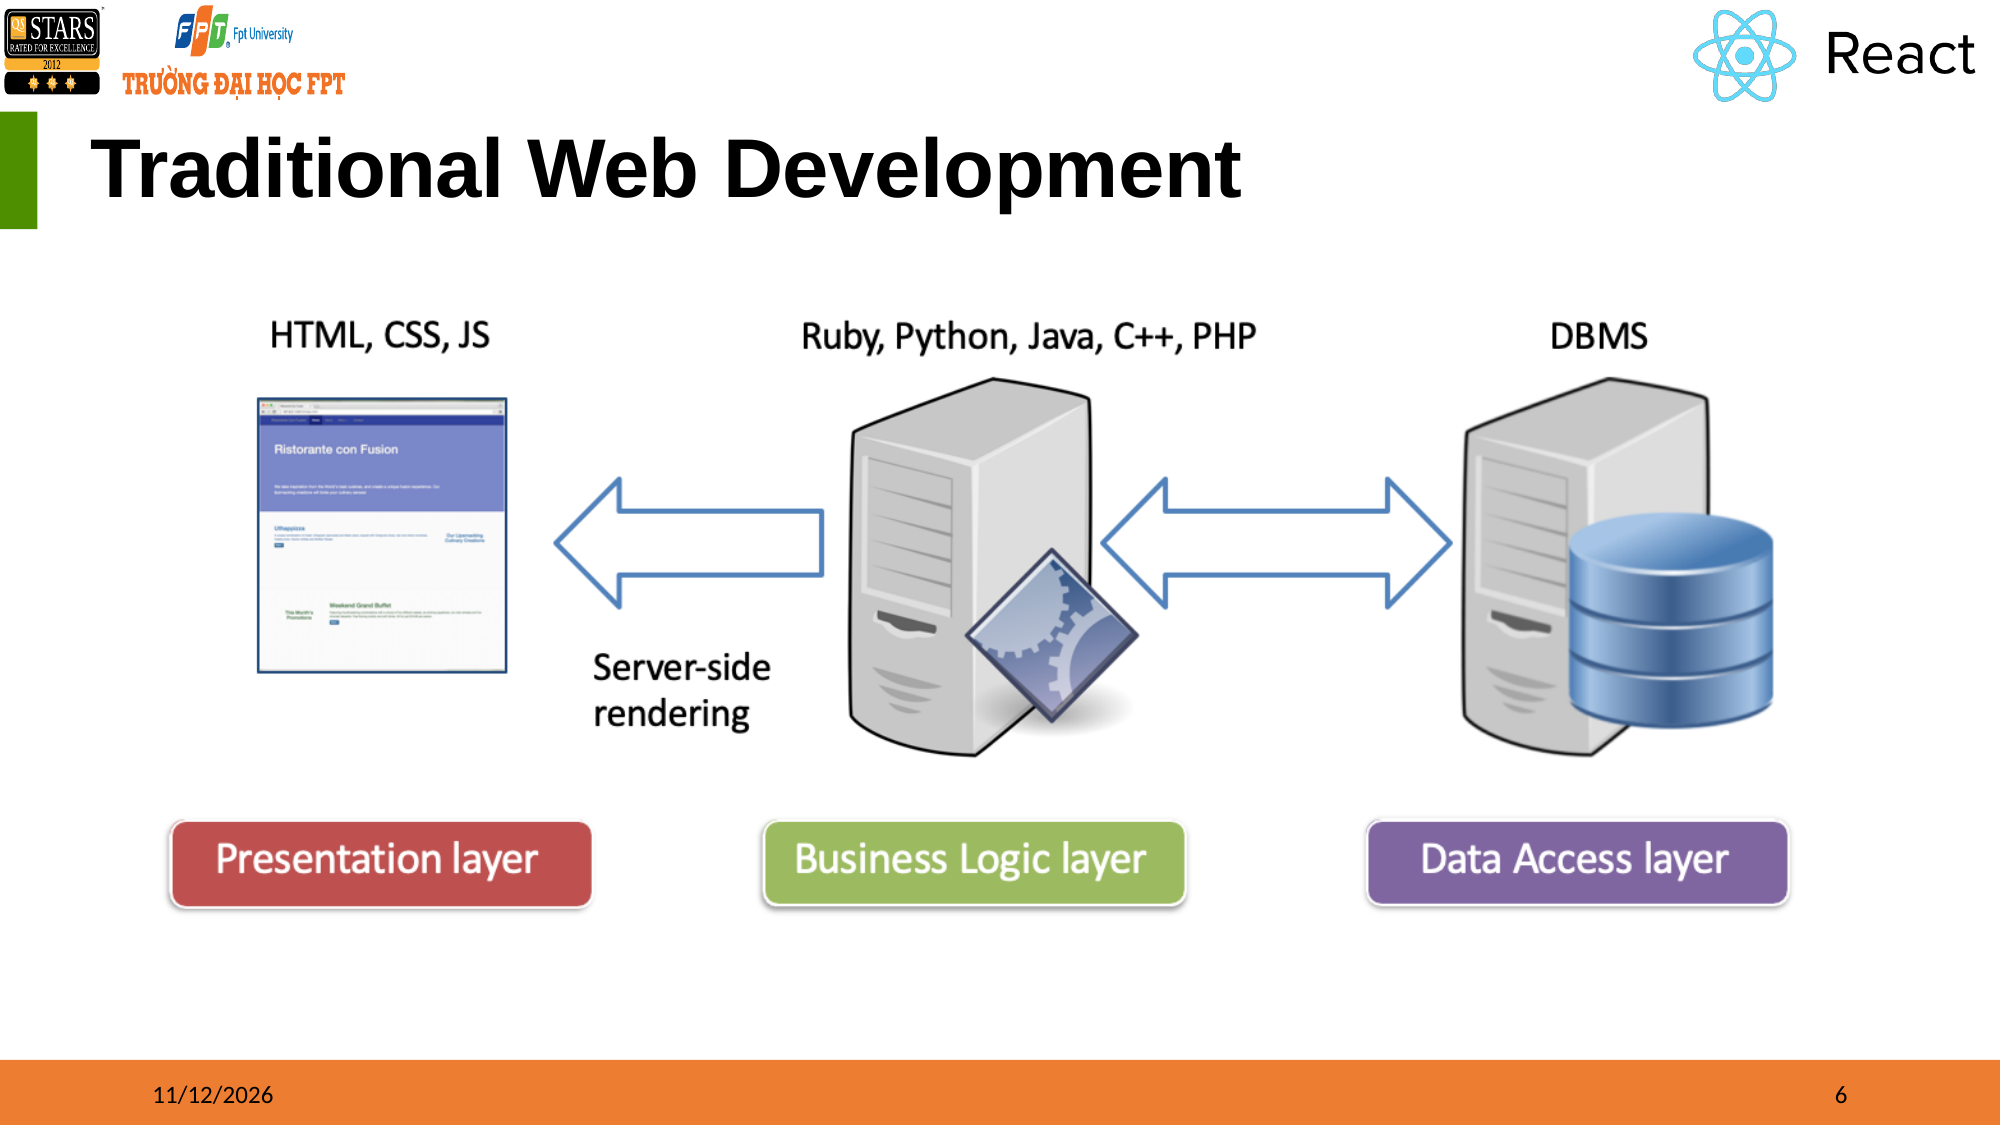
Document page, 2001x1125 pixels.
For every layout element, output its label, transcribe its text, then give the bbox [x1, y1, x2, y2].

picture [137, 285, 1803, 932]
title Traditional Web Development [37, 111, 1978, 230]
picture [1679, 8, 2001, 103]
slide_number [137, 1063, 588, 1124]
slide_number 6 [1412, 1063, 1863, 1124]
